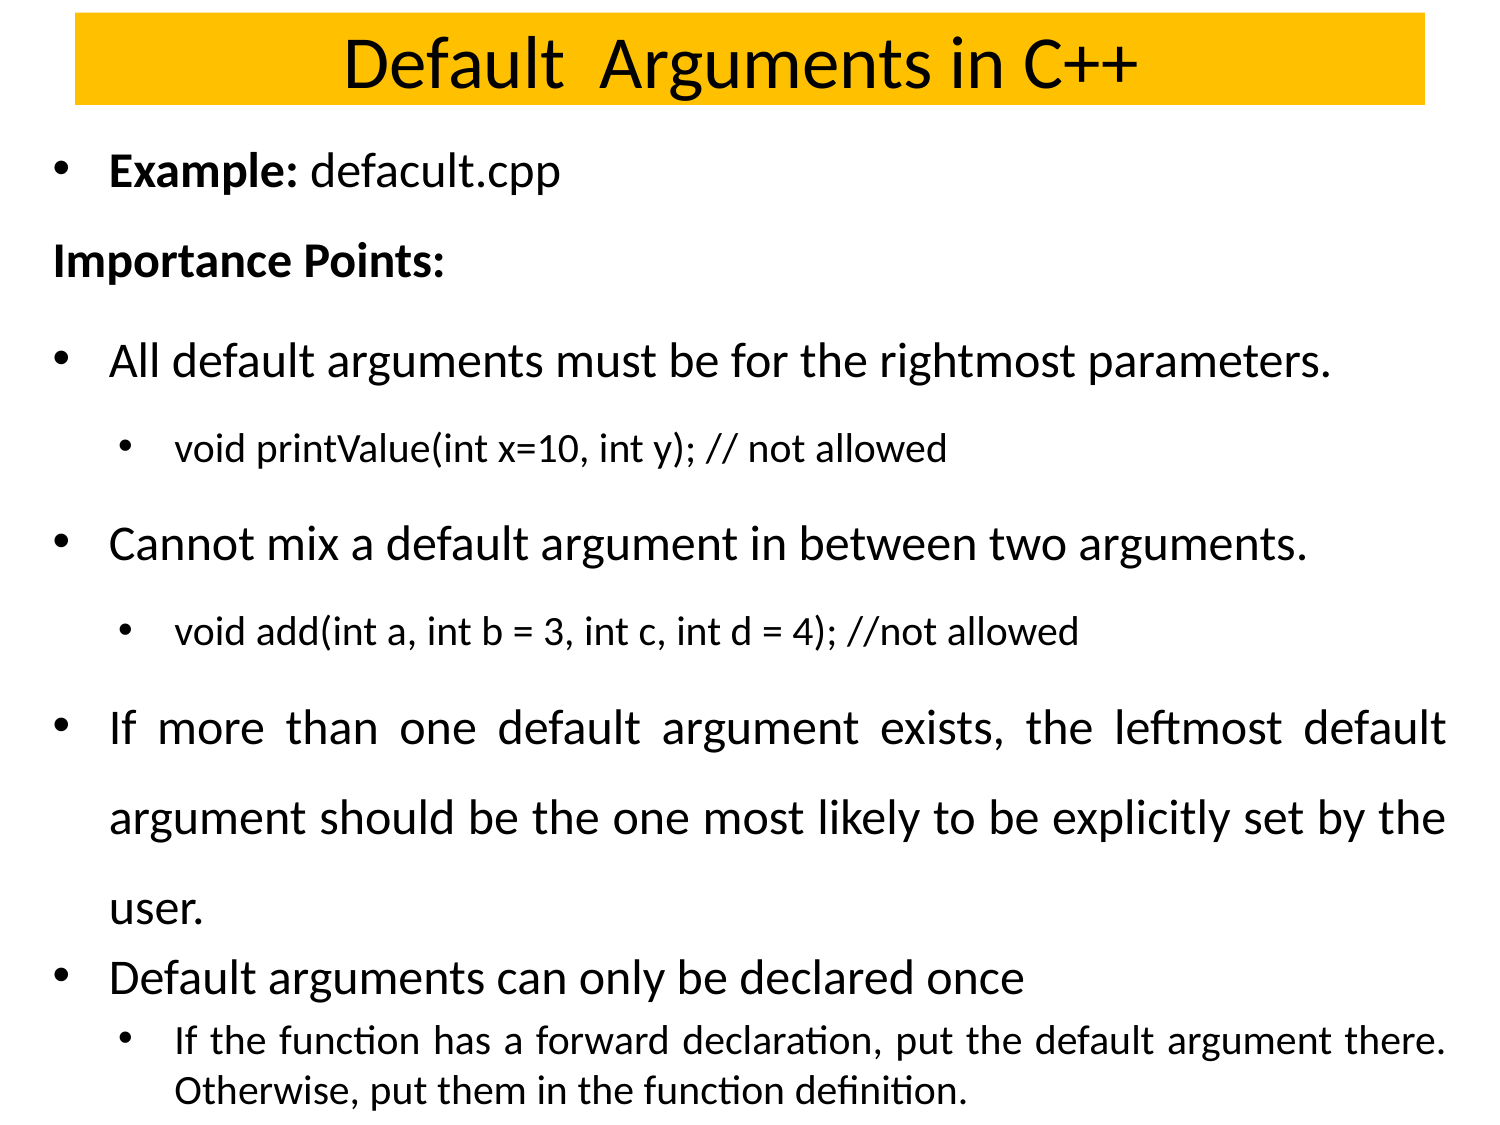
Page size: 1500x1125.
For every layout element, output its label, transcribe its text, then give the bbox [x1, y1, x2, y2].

list Example: defacult.cpp Importance Points: All default arguments must be for the rightmost parameters. void printValue(int x=10, int y); // not allowed Cannot mix a default argument in between two arguments. void add(int a, int b = 3, int c, int d = 4); //not allowed If more than one default argument exists, the leftmost default argument should be the one most likely to be explicitly set by the user. Default arguments can only be declared once If the function has a forward declaration, put the default argument there. Otherwise, put them in the function definition. [37, 99, 1463, 1076]
title Default Arguments in C++ [74, 12, 1426, 99]
